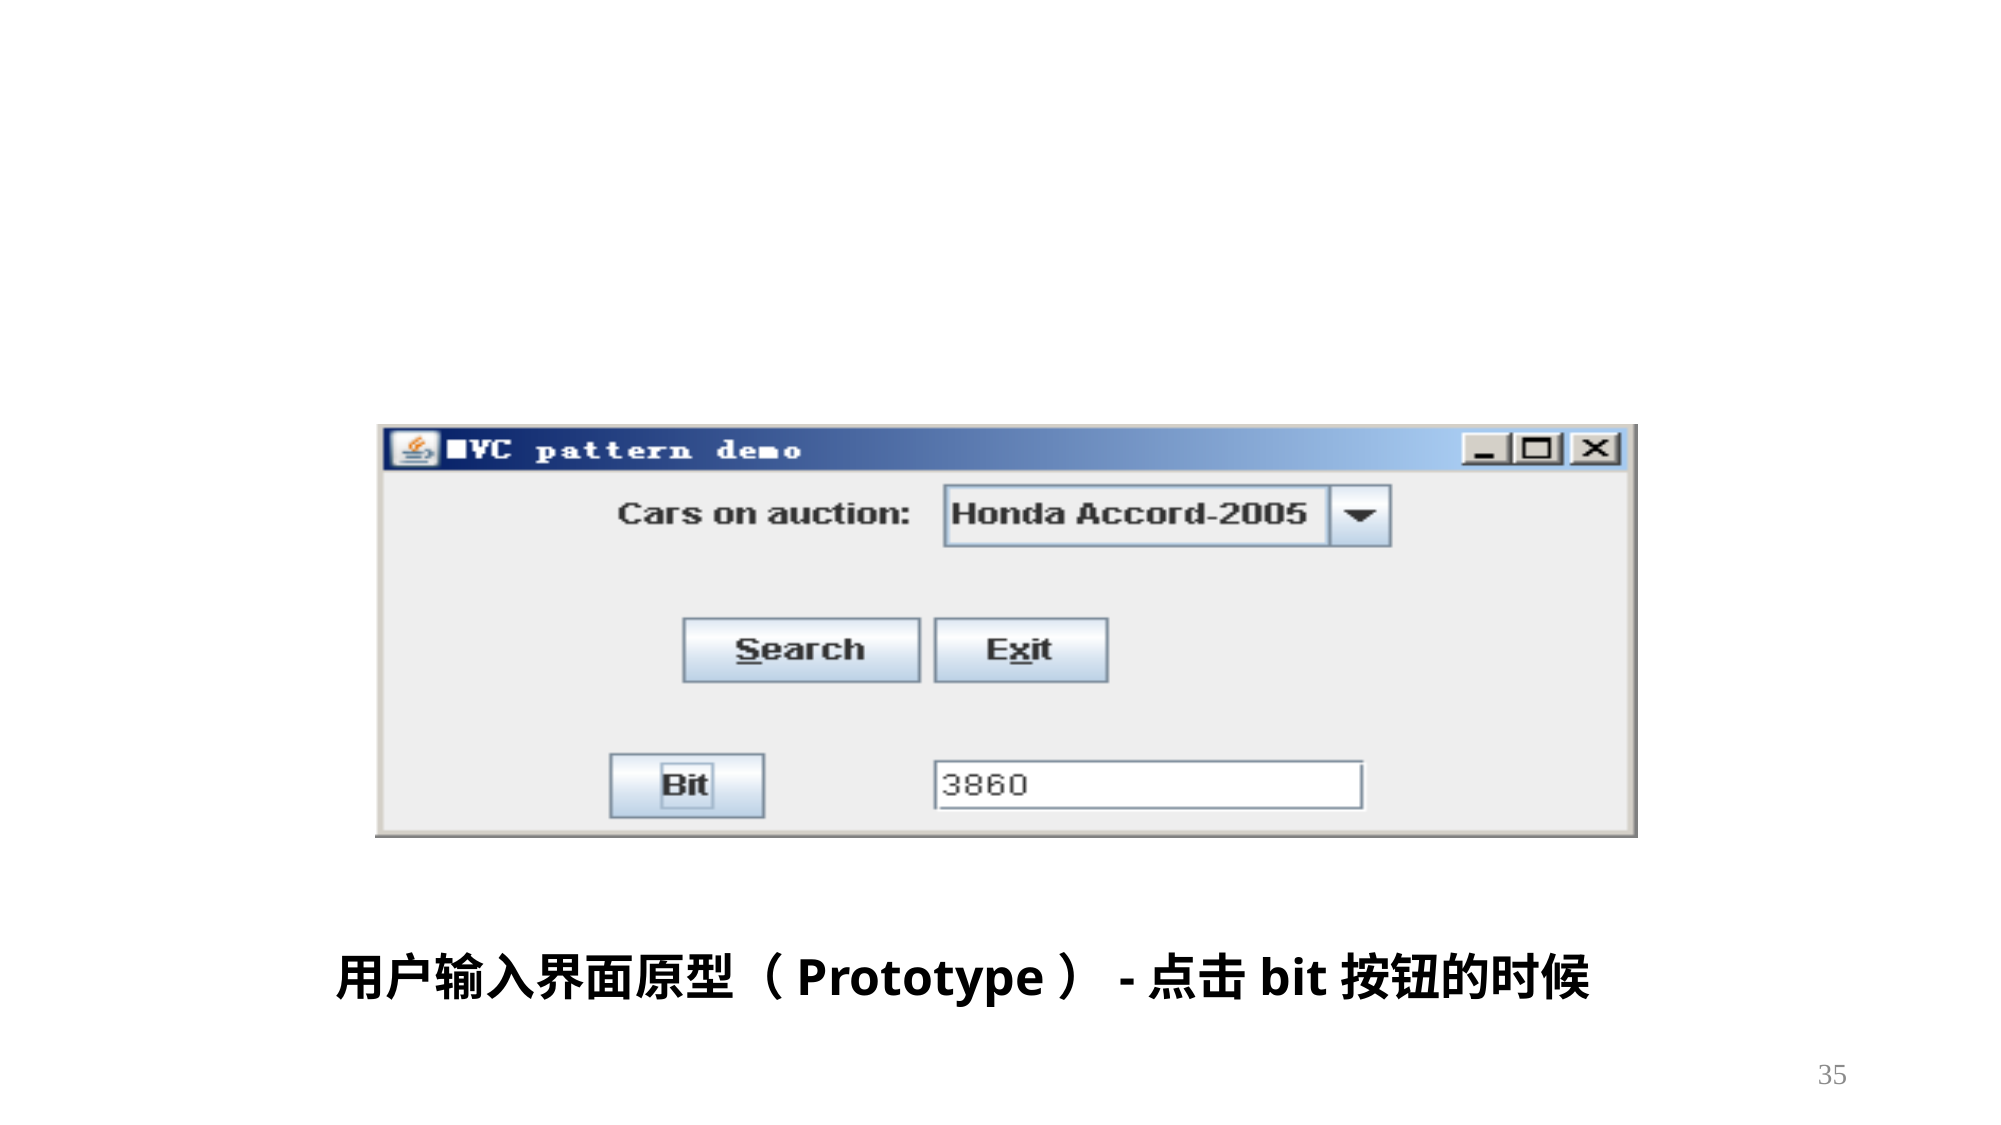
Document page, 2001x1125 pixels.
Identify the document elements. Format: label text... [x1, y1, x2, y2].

slide_number 35 [1412, 1042, 1863, 1103]
text_box 用户输入界面原型（Prototype）-点击bit按钮的时候 [312, 937, 1613, 1013]
picture [374, 424, 1638, 838]
